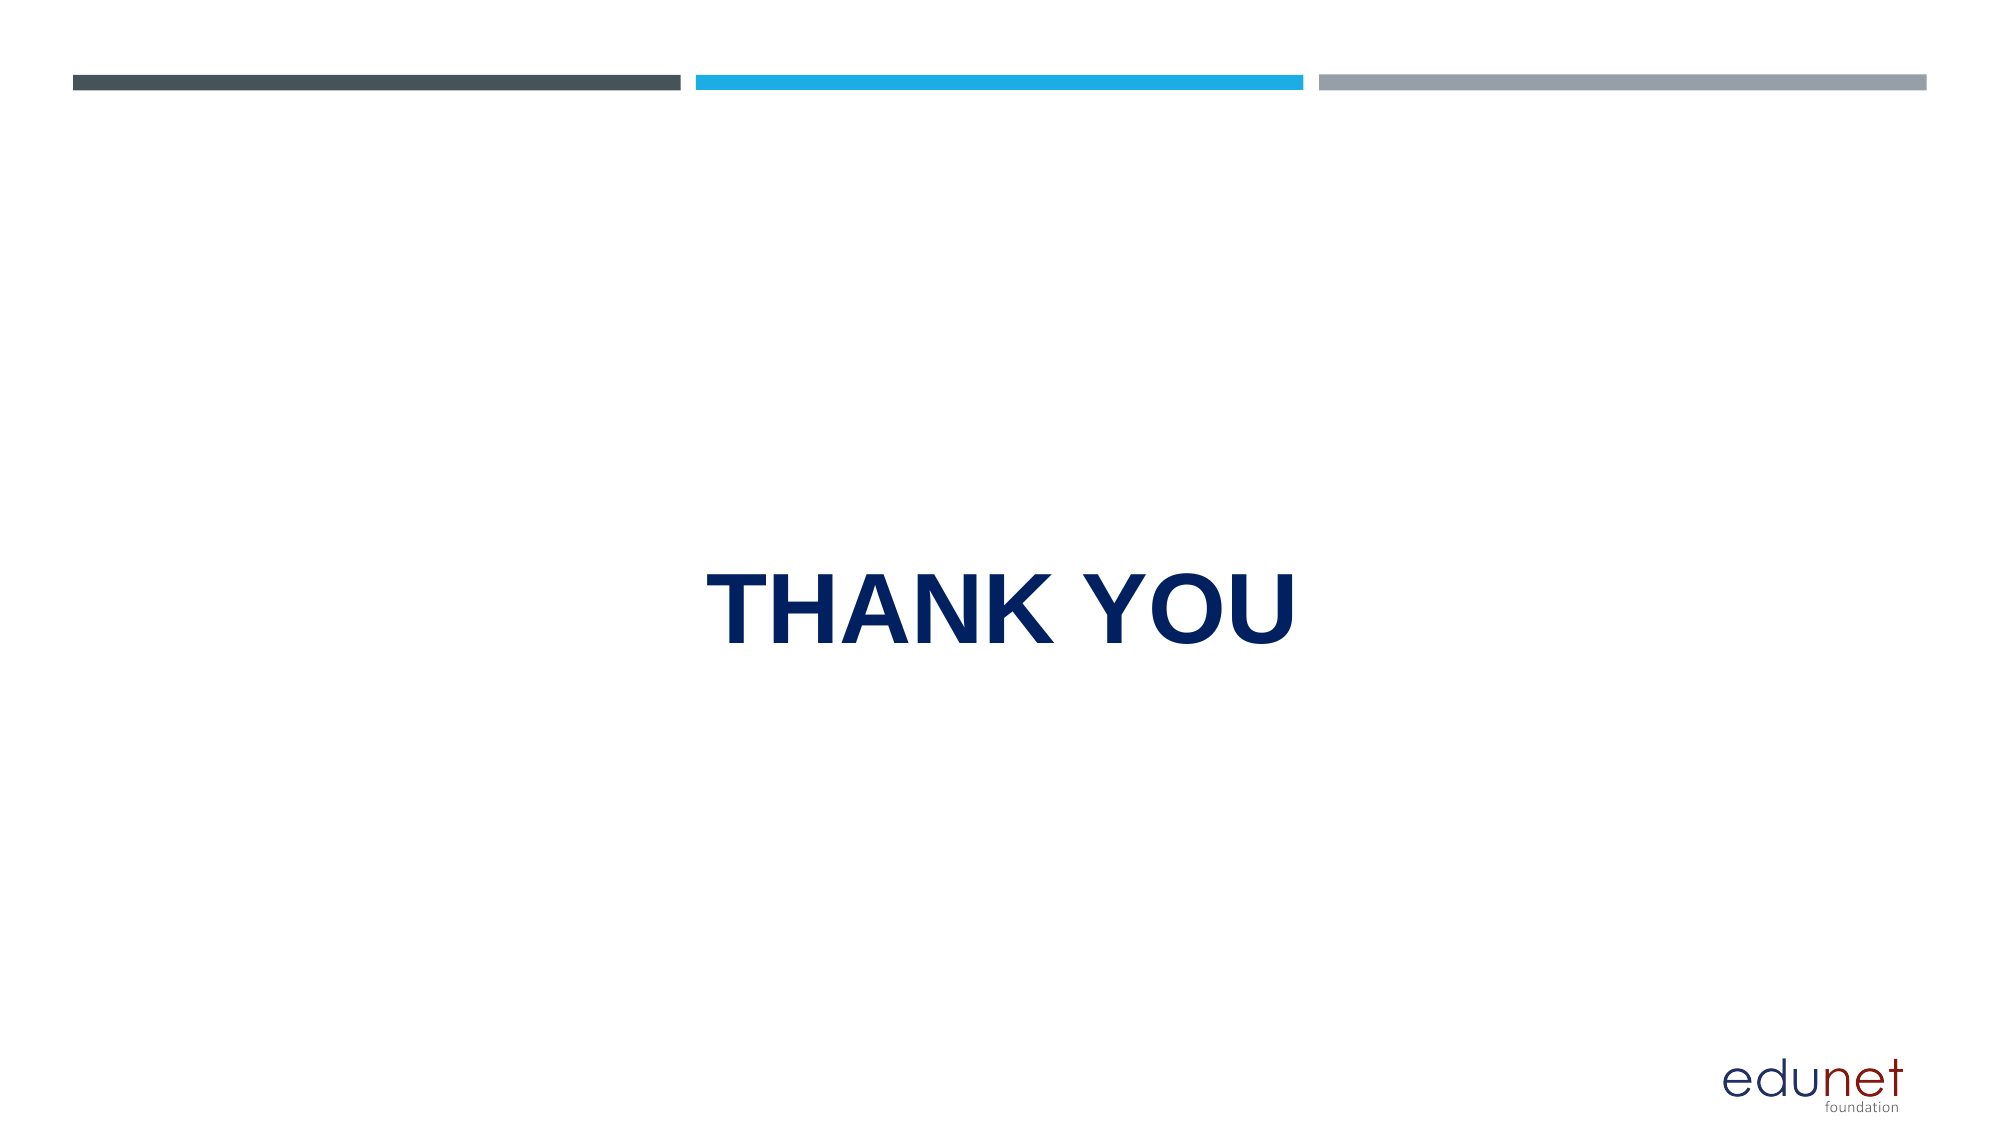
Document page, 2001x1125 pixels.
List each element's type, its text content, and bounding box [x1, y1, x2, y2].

title THANK YOU [240, 453, 1766, 672]
picture [1719, 1056, 1905, 1116]
